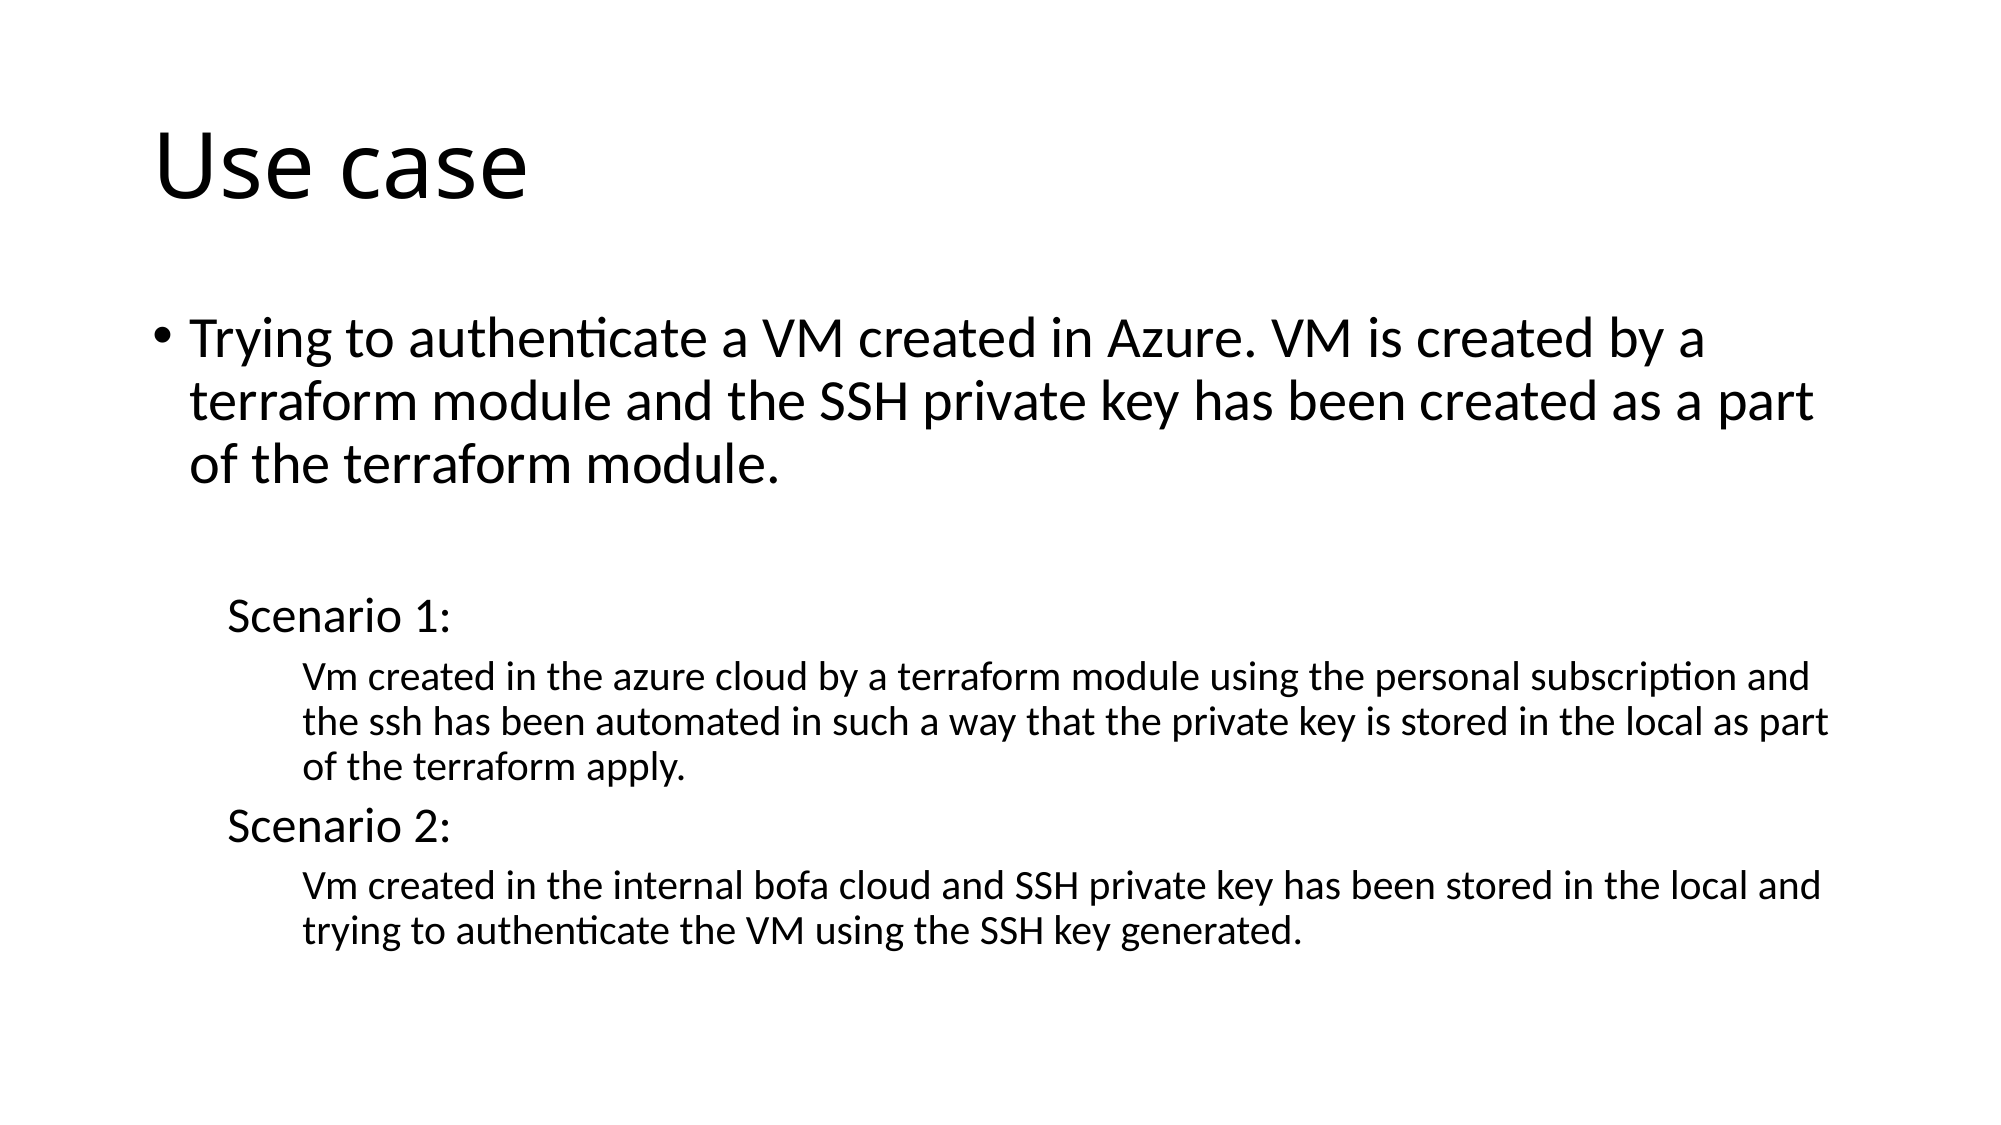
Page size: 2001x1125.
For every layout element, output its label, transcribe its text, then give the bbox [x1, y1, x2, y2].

title Use case [137, 59, 1863, 278]
list Trying to authenticate a VM created in Azure. VM is created by a terraform module and the SSH private key has been created as a part of the terraform module. Scenario 1: Vm created in the azure cloud by a terraform module using the personal subscription and the ssh has been automated in such a way that the private key is stored in the local as part of the terraform apply. Scenario 2: Vm created in the internal bofa cloud and SSH private key has been stored in the local and trying to authenticate the VM using the SSH key generated. [137, 299, 1863, 1014]
